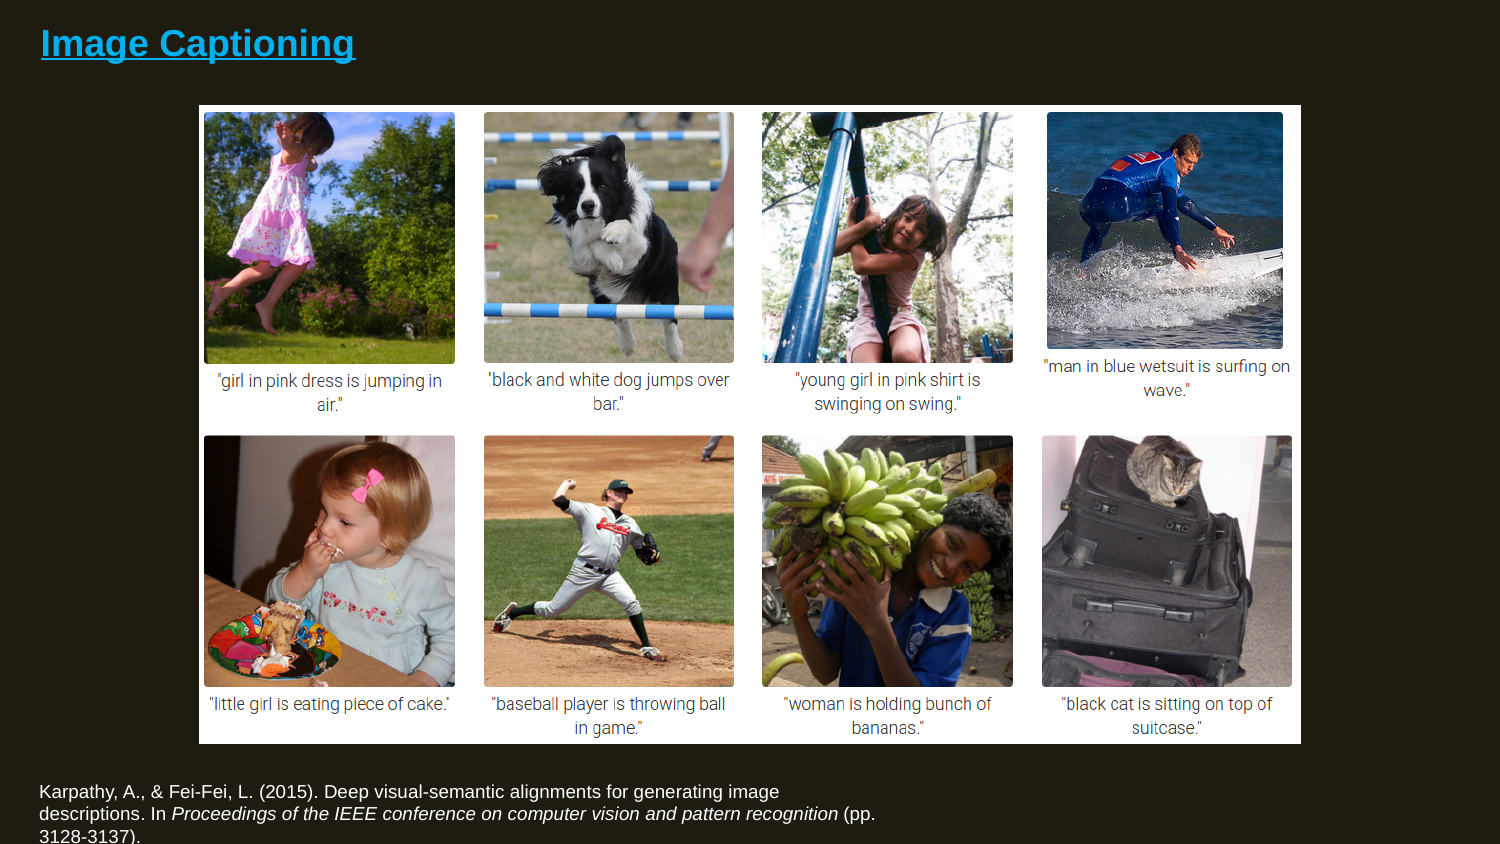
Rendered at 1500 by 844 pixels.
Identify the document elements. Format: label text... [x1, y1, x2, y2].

picture [198, 105, 1302, 744]
text_box Image Captioning [25, 11, 371, 71]
text_box Karpathy, A., & Fei-Fei, L. (2015). Deep visual-semantic alignments for generating image descriptions. In Proceedings of the IEEE conference on computer vision and pattern recognition (pp. 3128-3137). [24, 771, 905, 844]
